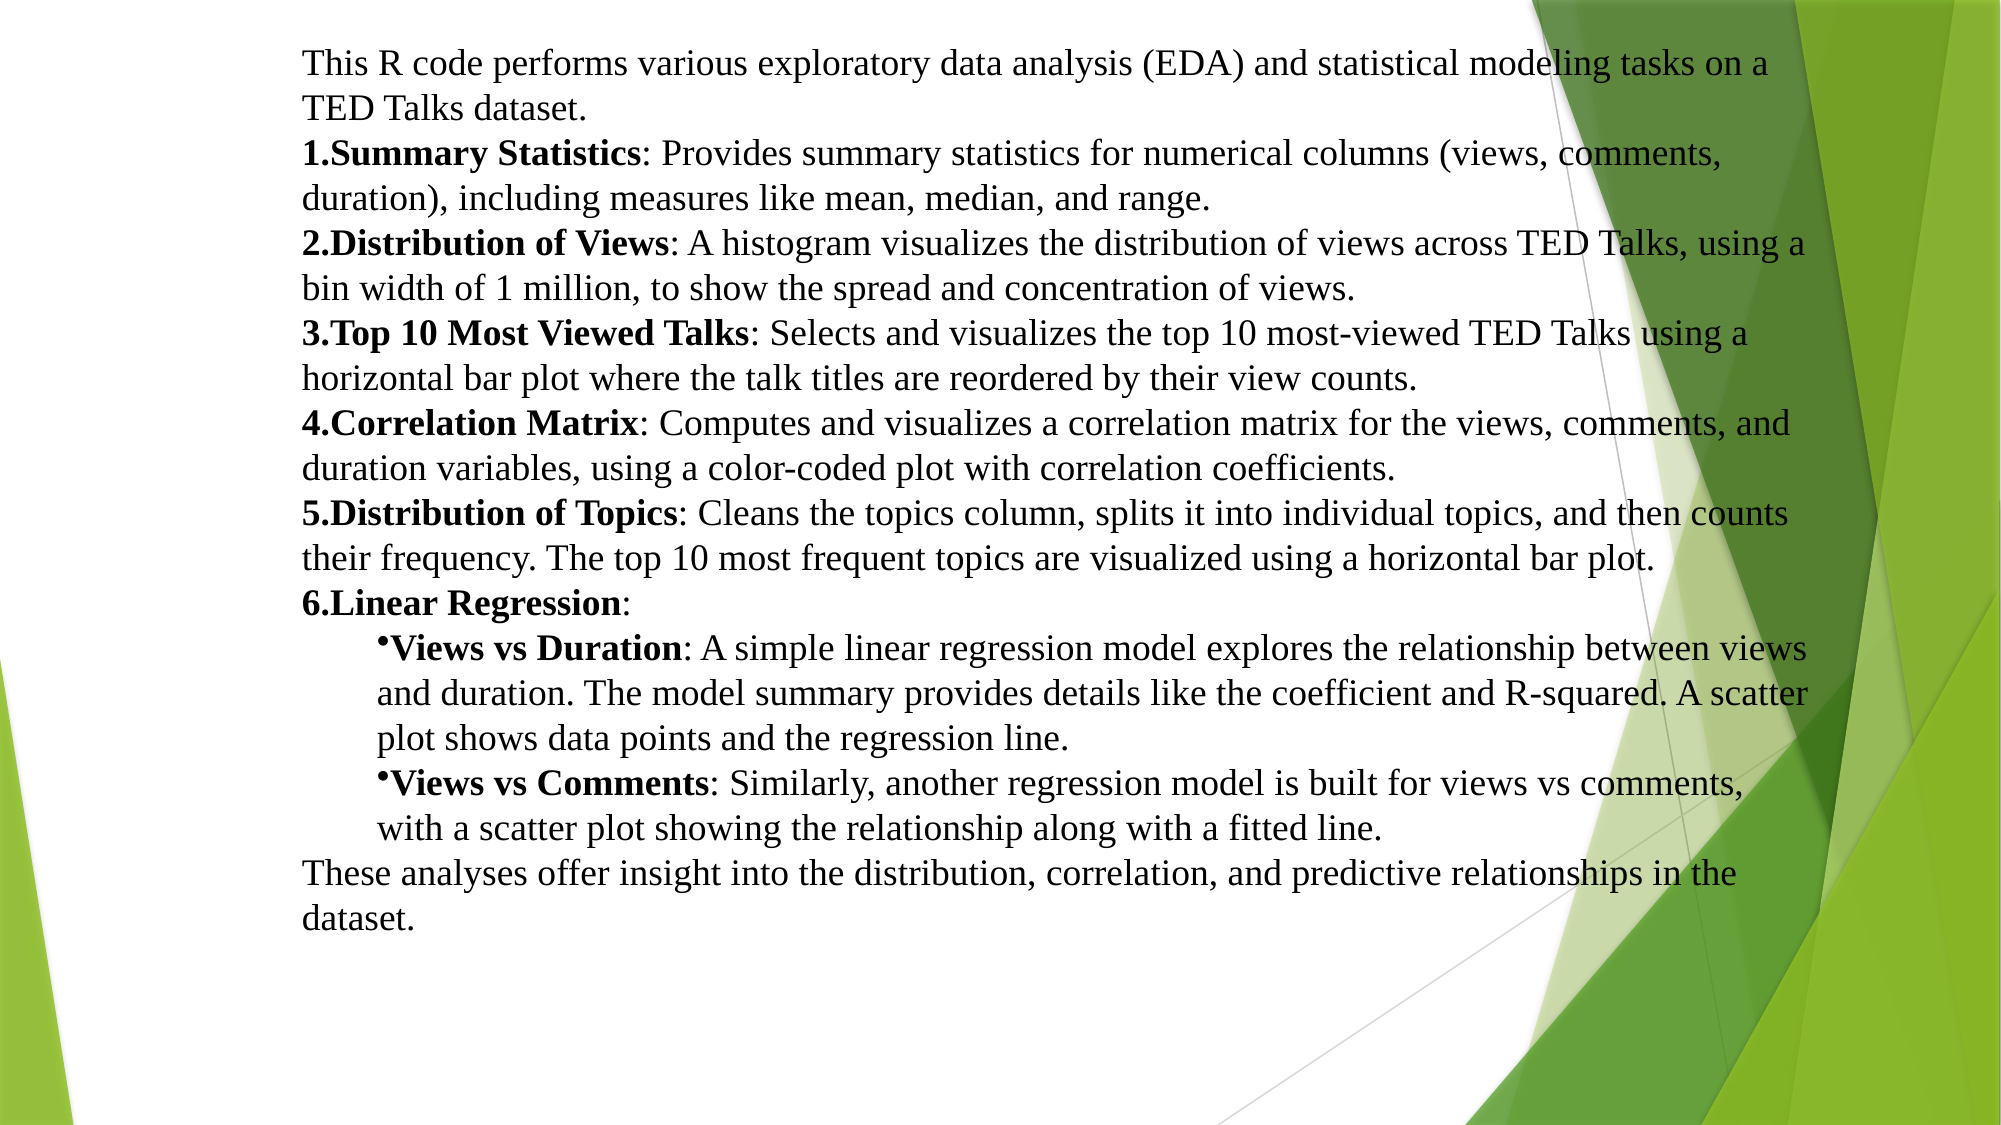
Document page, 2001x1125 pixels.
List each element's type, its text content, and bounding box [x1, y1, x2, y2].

text_box This R code performs various exploratory data analysis (EDA) and statistical modeling tasks on a TED Talks dataset. Summary Statistics: Provides summary statistics for numerical columns (views, comments, duration), including measures like mean, median, and range. Distribution of Views: A histogram visualizes the distribution of views across TED Talks, using a bin width of 1 million, to show the spread and concentration of views. Top 10 Most Viewed Talks: Selects and visualizes the top 10 most-viewed TED Talks using a horizontal bar plot where the talk titles are reordered by their view counts. Correlation Matrix: Computes and visualizes a correlation matrix for the views, comments, and duration variables, using a color-coded plot with correlation coefficients. Distribution of Topics: Cleans the topics column, splits it into individual topics, and then counts their frequency. The top 10 most frequent topics are visualized using a horizontal bar plot. Linear Regression: Views vs Duration: A simple linear regression model explores the relationship between views and duration. The model summary provides details like the coefficient and R-squared. A scatter plot shows data points and the regression line. Views vs Comments: Similarly, another regression model is built for views vs comments, with a scatter plot showing the relationship along with a fitted line. These analyses offer insight into the distribution, correlation, and predictive relationships in the dataset. [286, 30, 1835, 946]
